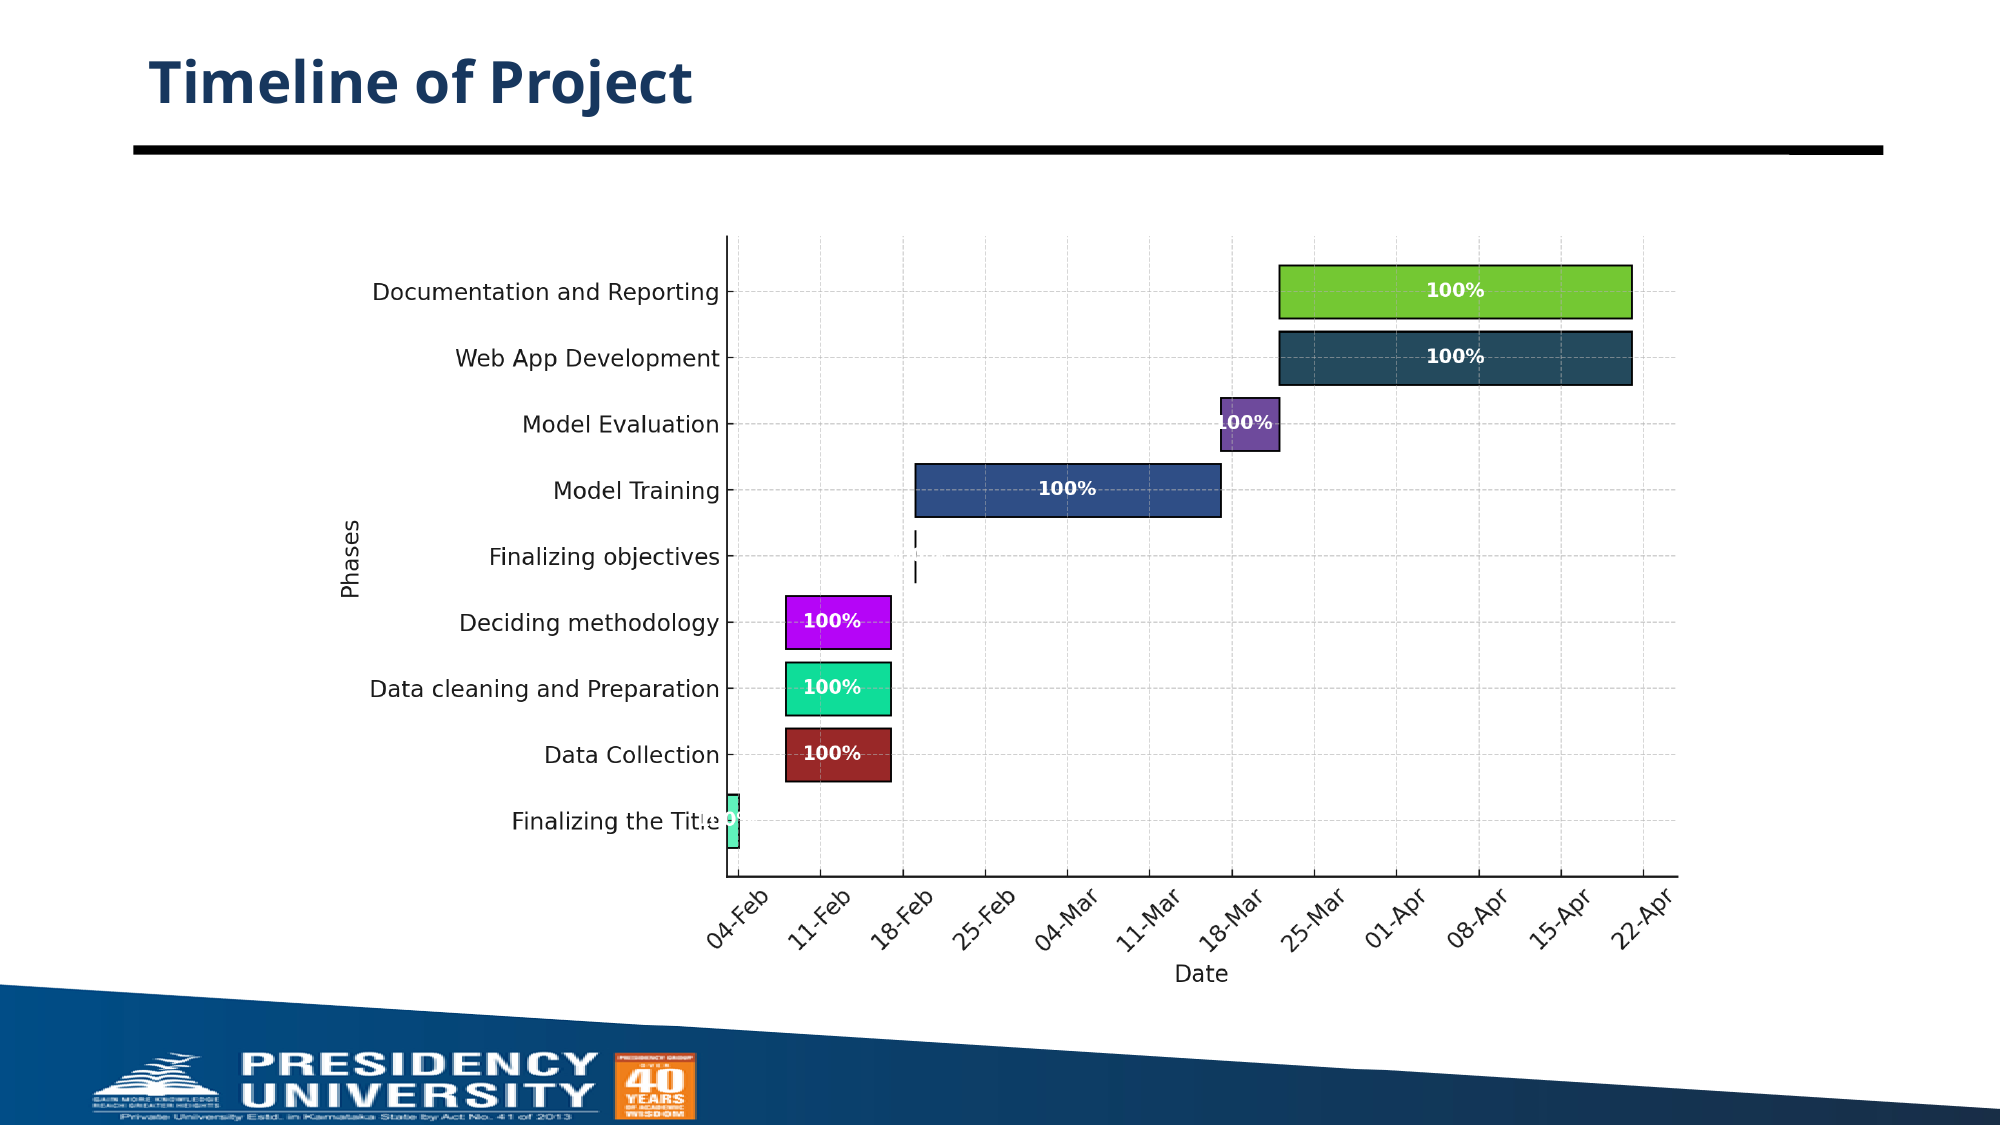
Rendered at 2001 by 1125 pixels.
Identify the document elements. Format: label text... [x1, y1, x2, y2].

picture [0, 231, 2000, 1125]
title Timeline of Project [133, 45, 1884, 125]
